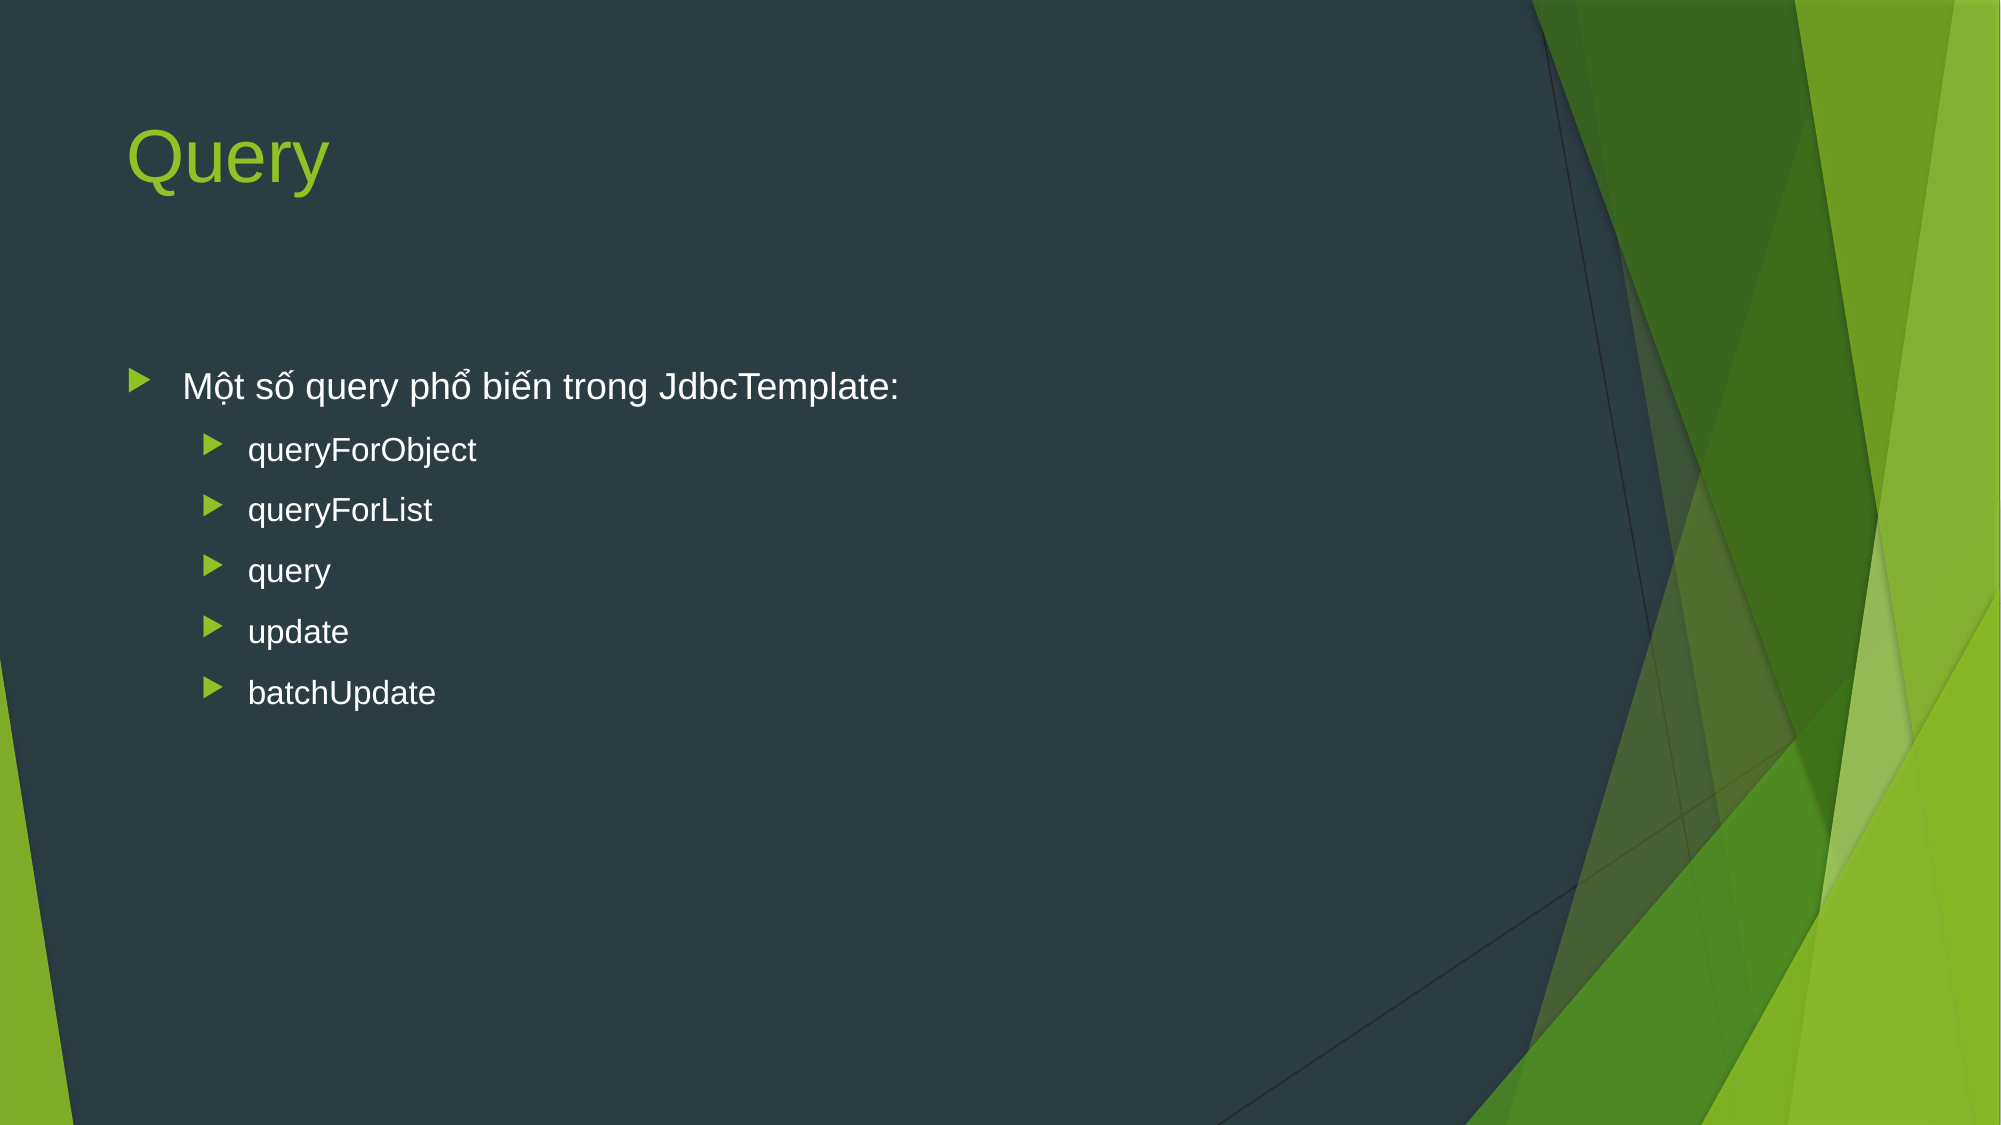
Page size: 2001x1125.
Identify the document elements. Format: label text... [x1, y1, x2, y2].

title Query [111, 99, 1522, 317]
list Một số query phổ biến trong JdbcTemplate: queryForObject queryForList query update batchUpdate [111, 354, 1522, 992]
